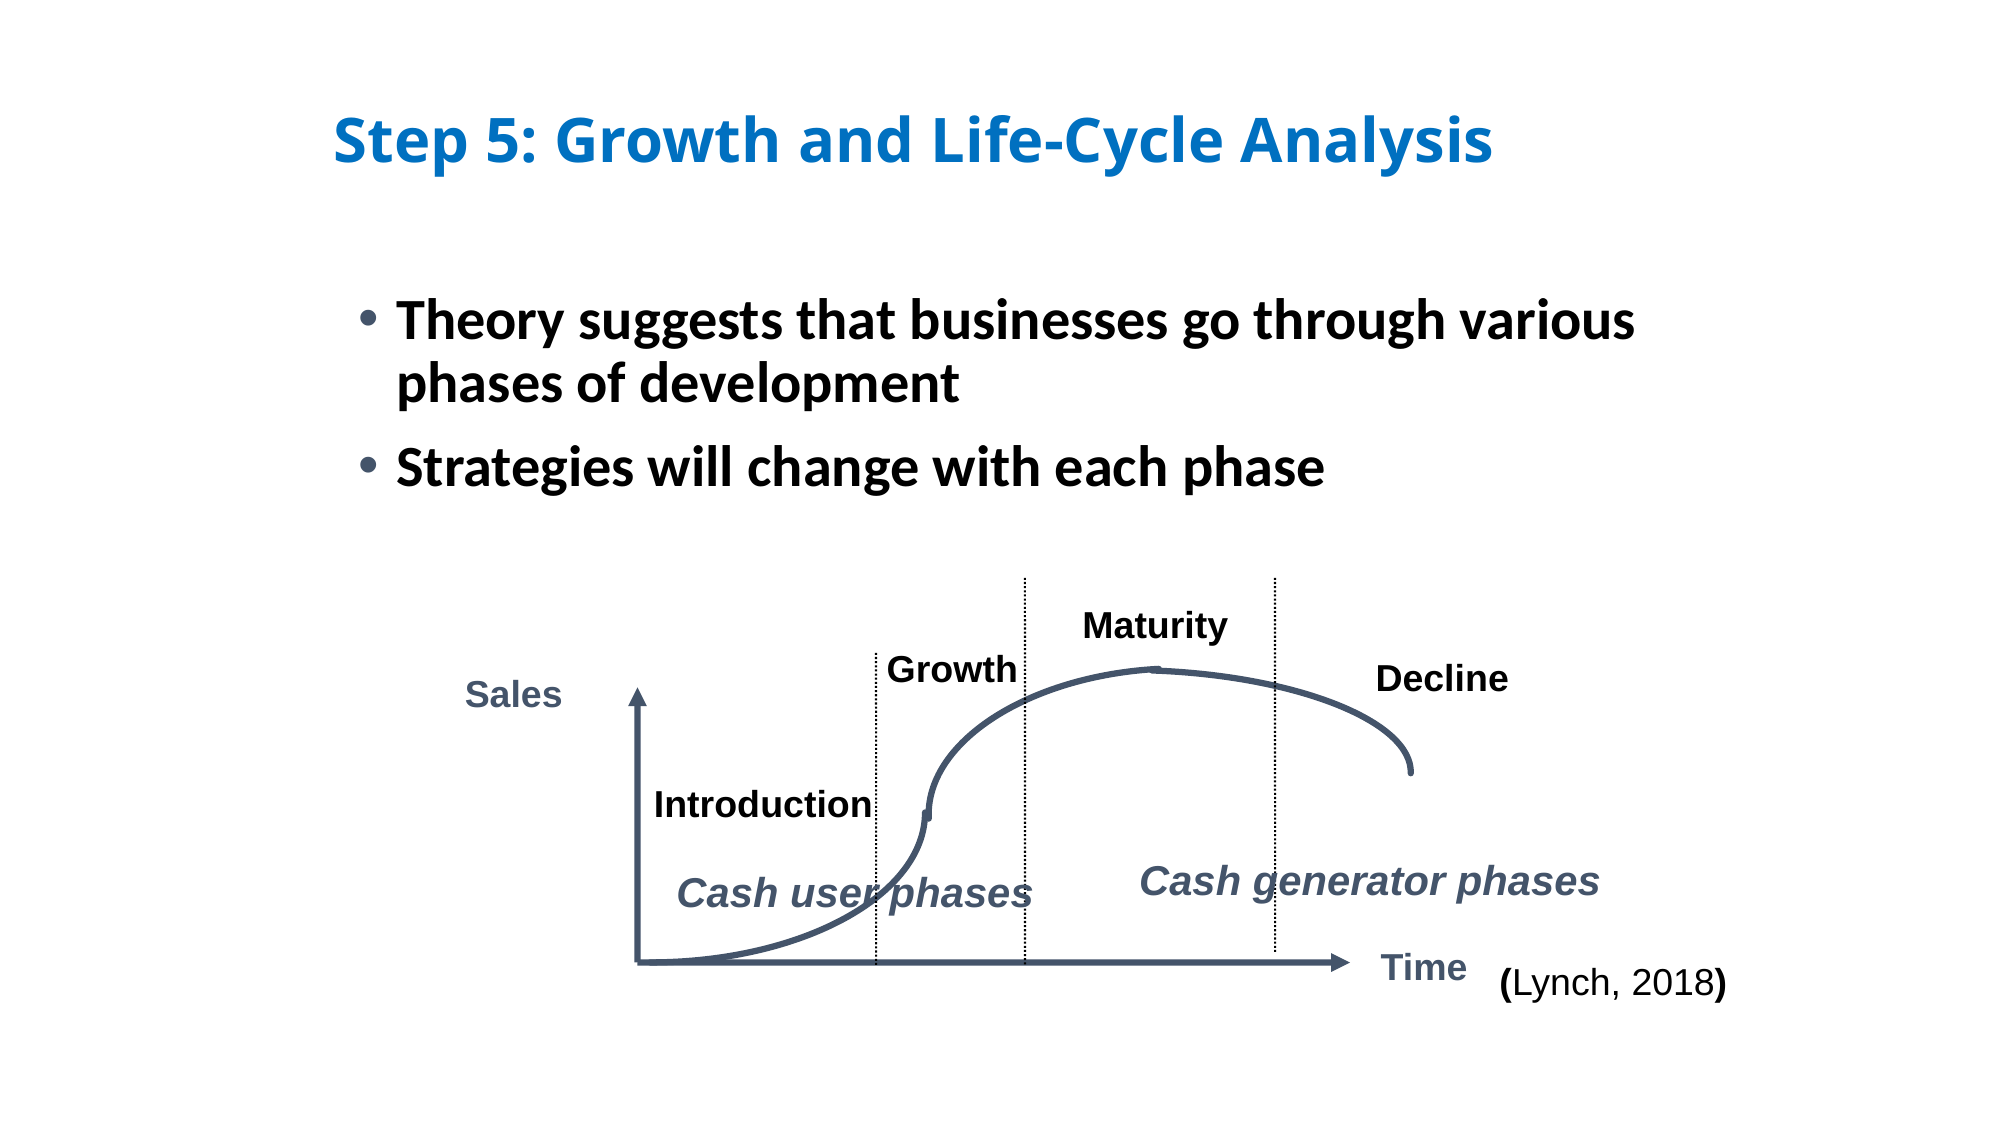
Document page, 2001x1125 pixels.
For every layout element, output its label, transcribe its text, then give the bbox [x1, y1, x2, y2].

list Theory suggests that businesses go through various phases of development Strategies will change with each phase [343, 282, 1724, 565]
text_box [928, 668, 1166, 819]
text_box [631, 687, 644, 962]
text_box Decline [1360, 646, 1524, 706]
text_box Cash generator phases [1124, 846, 1617, 911]
title Step 5: Growth and Life-Cycle Analysis [318, 58, 1669, 184]
text_box Maturity [1067, 593, 1244, 653]
text_box Cash user phases [661, 858, 1049, 924]
text_box Growth [871, 637, 1034, 697]
text_box [1026, 956, 1351, 969]
text_box [650, 812, 926, 963]
text_box Time [1365, 935, 1691, 996]
text_box (Lynch, 2018) [1484, 950, 1742, 1011]
text_box Introduction [639, 772, 889, 833]
text_box Sales [450, 662, 600, 722]
text_box [1148, 670, 1411, 774]
